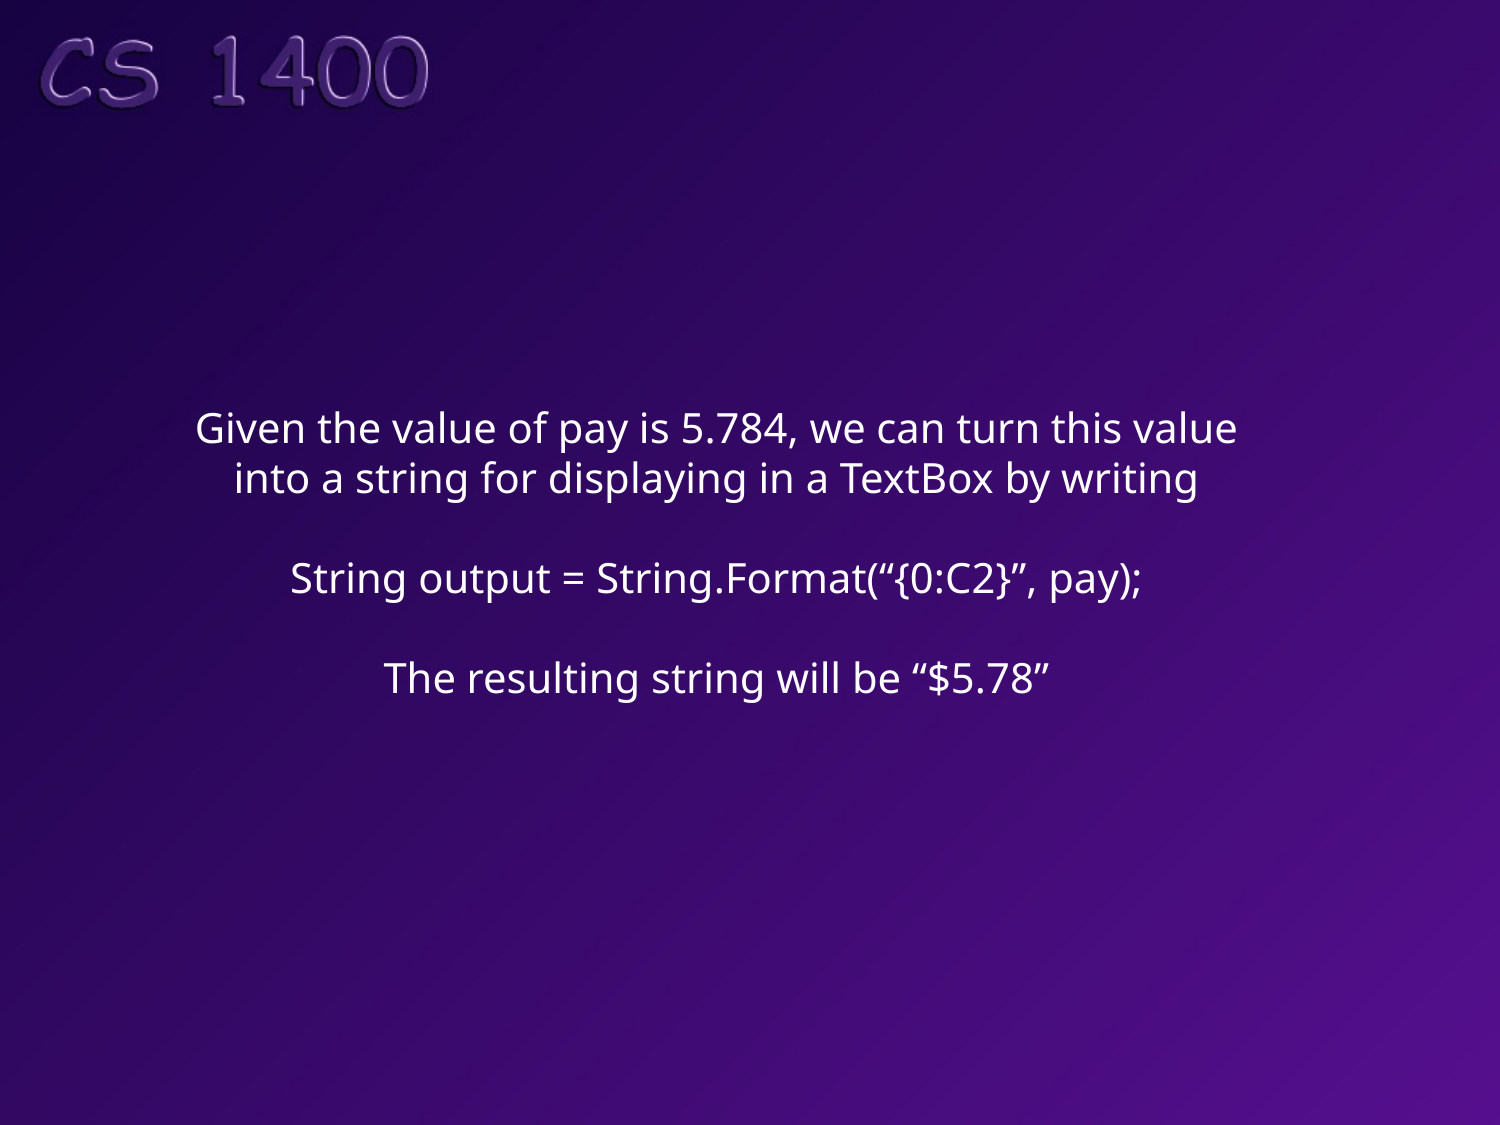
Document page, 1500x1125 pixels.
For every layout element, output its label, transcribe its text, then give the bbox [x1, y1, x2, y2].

picture [0, 0, 1500, 1125]
text_box Given the value of pay is 5.784, we can turn this value into a string for displaying in a TextBox by writing String output = String.Format(“{0:C2}”, pay); The resulting string will be “$5.78” [179, 394, 1254, 710]
